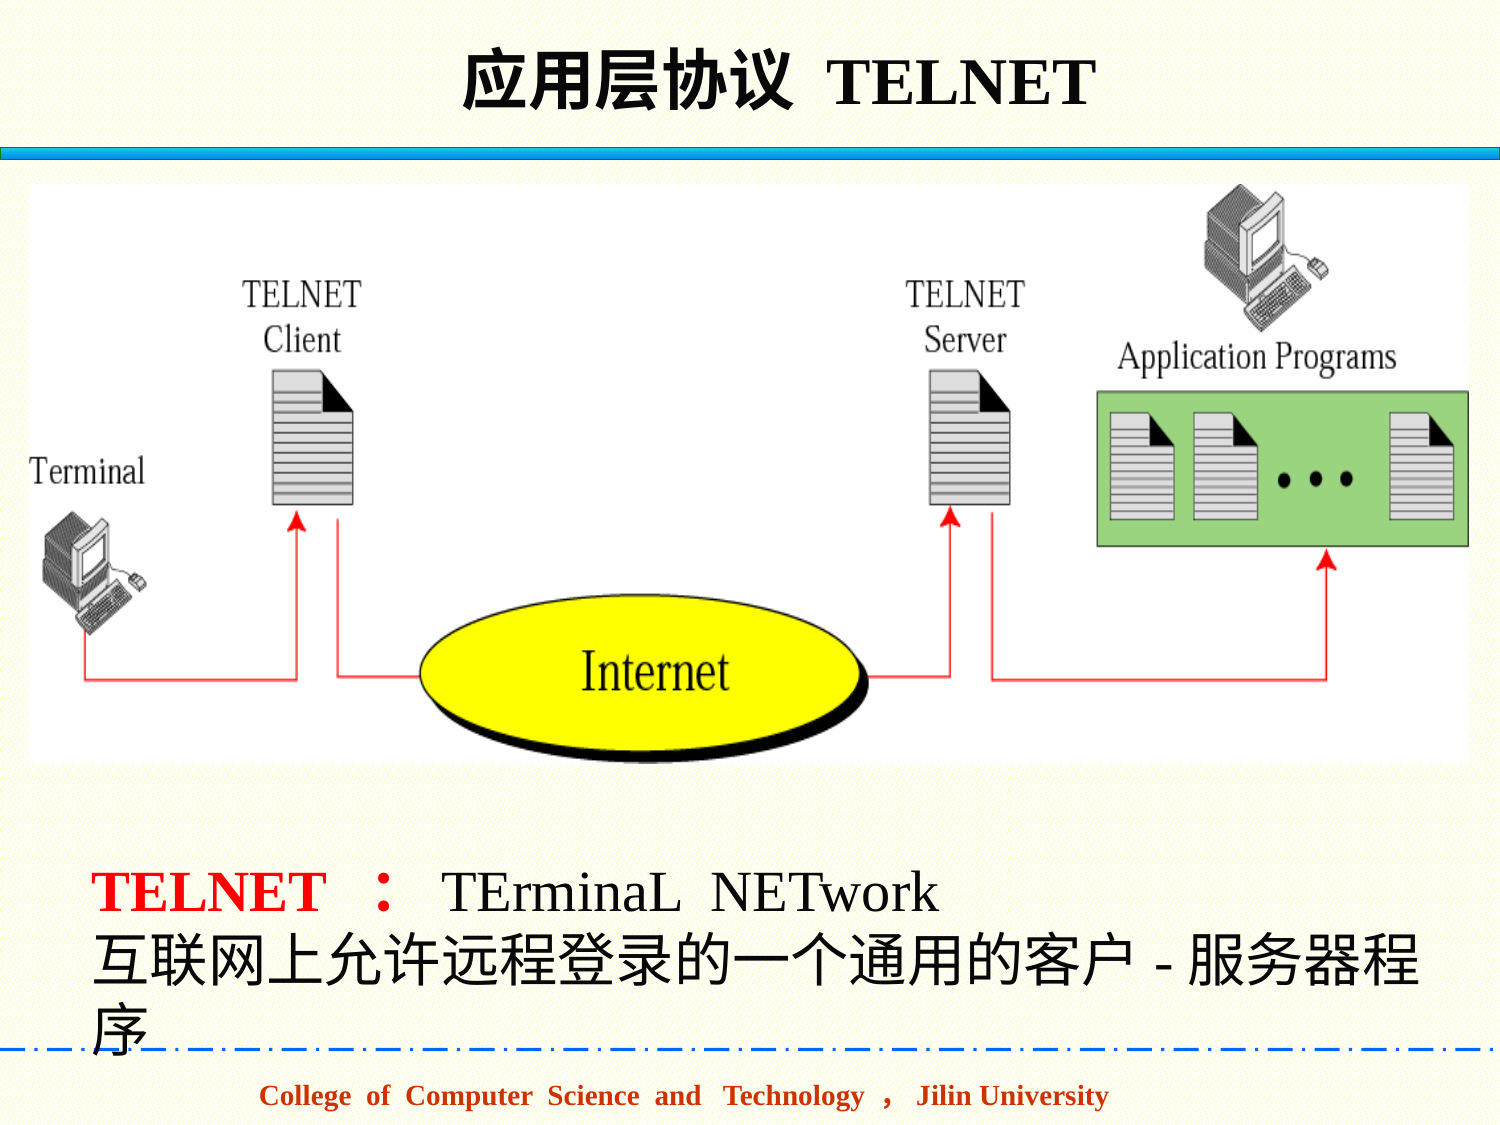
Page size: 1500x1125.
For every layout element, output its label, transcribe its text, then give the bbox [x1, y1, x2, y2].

picture [0, 160, 1500, 1125]
text_box 应用层协议 TELNET [336, 30, 1223, 126]
picture [0, 0, 1500, 147]
text_box TELNET ：TErminaL NETwork 互联网上允许远程登录的一个通用的客户-服务器程序 [76, 846, 1471, 1071]
